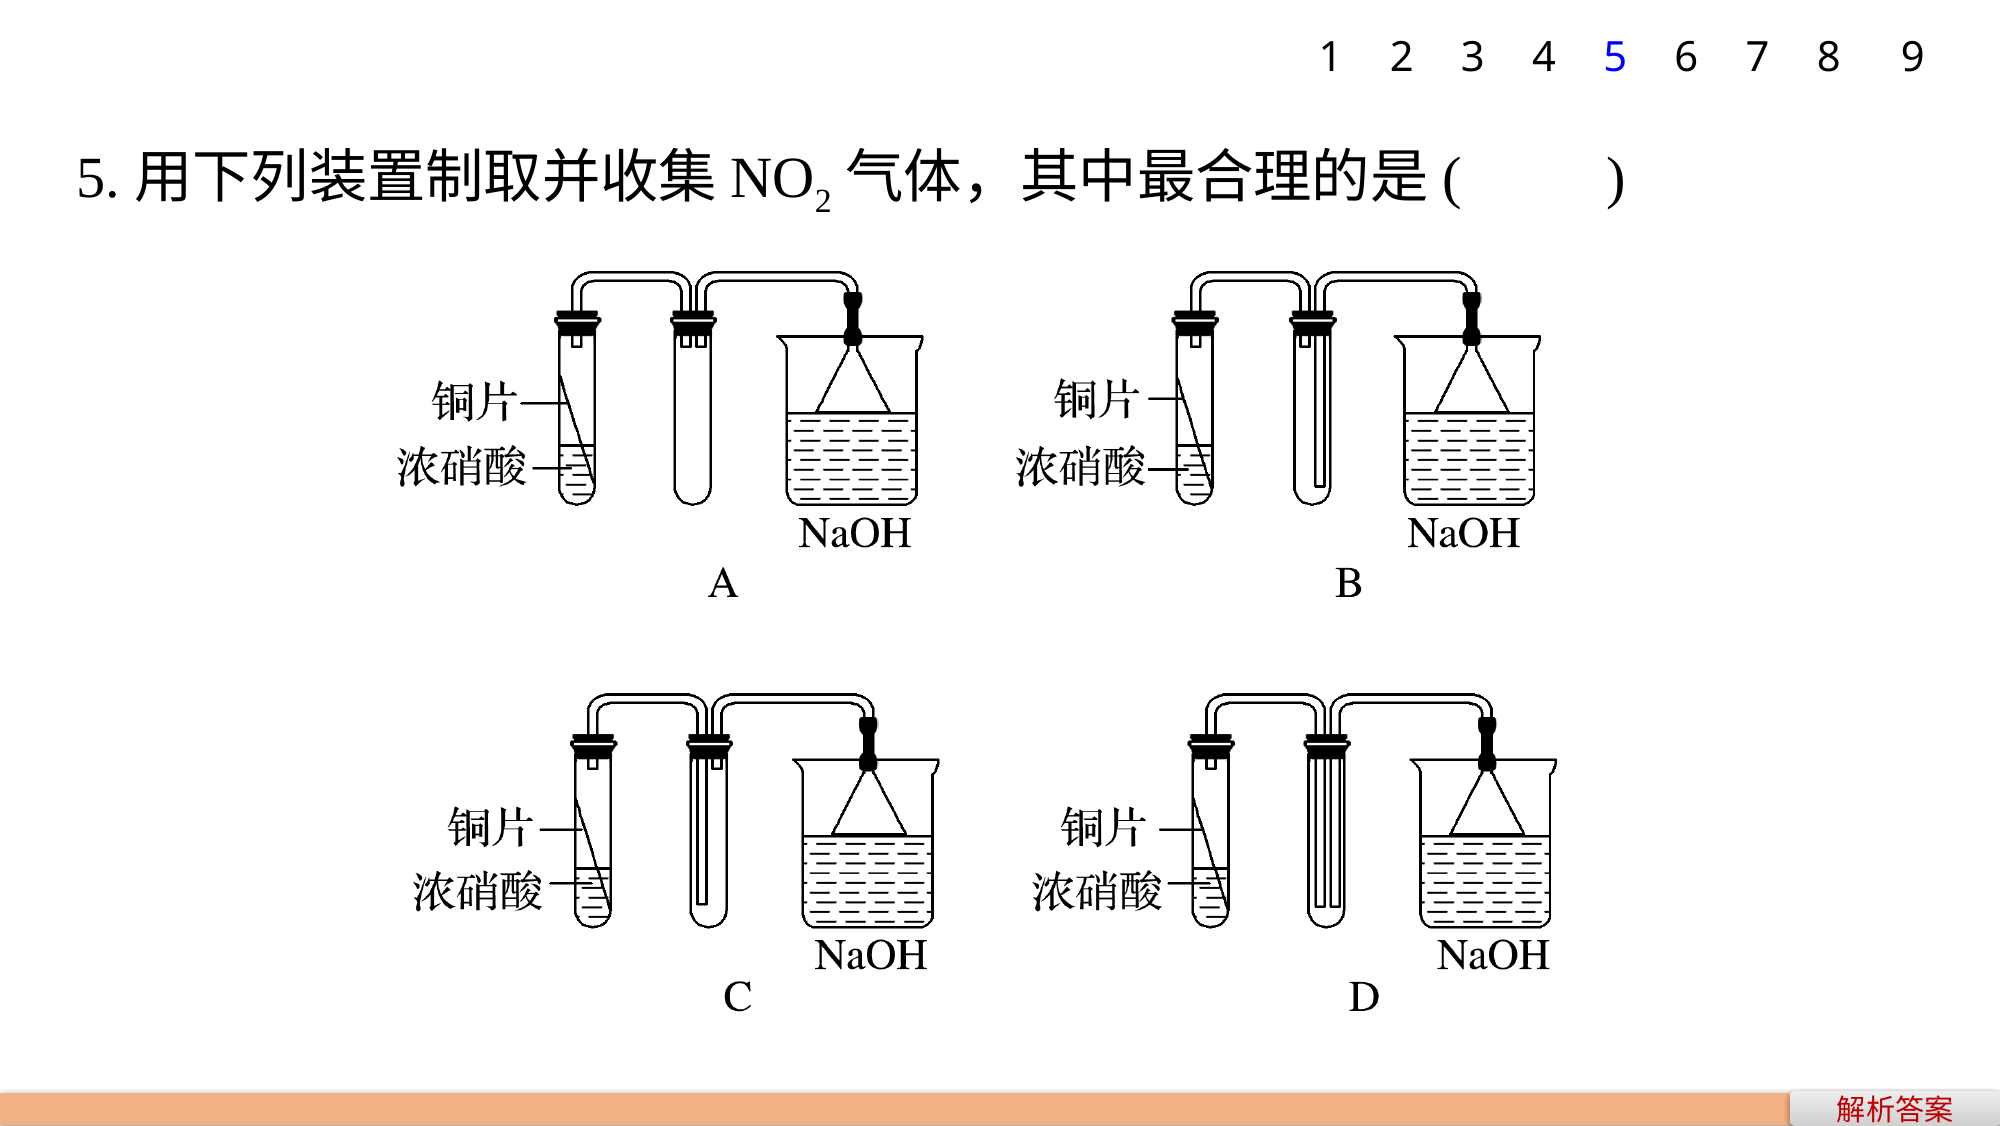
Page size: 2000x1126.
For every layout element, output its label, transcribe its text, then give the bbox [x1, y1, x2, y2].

text_box 8 [1801, 7, 1861, 102]
text_box 6 [1659, 7, 1719, 102]
text_box [0, 1092, 1787, 1126]
text_box 1 [1303, 7, 1363, 102]
text_box 9 [1872, 7, 1945, 102]
text_box 3 [1445, 7, 1505, 102]
text_box 解析答案 [1788, 1089, 2000, 1126]
text_box 7 [1730, 7, 1790, 102]
text_box 5.用下列装置制取并收集NO2气体，其中最合理的是( ) [56, 89, 1925, 230]
picture [361, 677, 1592, 1024]
text_box 4 [1517, 7, 1577, 102]
text_box 5 [1588, 7, 1648, 102]
picture [345, 255, 1576, 605]
text_box 2 [1374, 7, 1434, 102]
